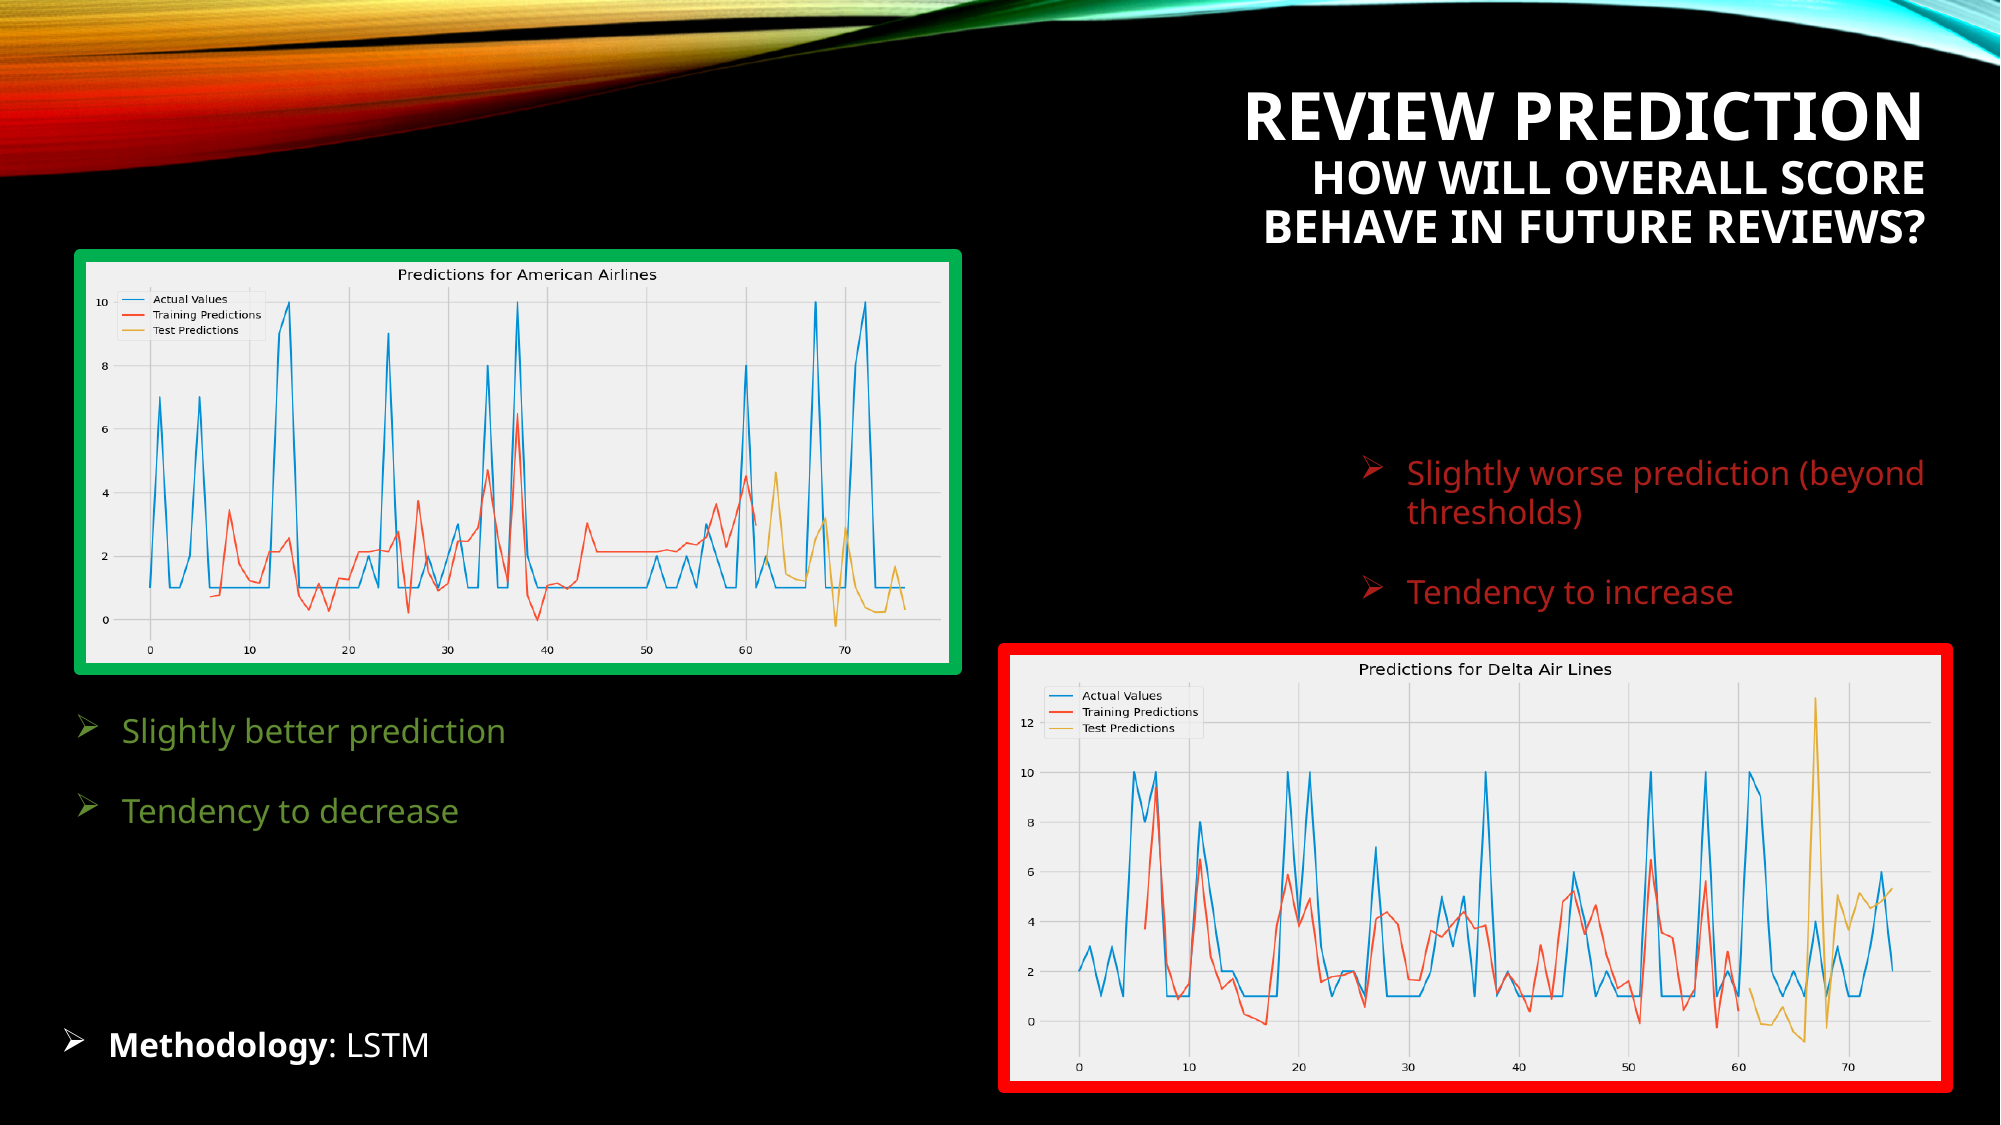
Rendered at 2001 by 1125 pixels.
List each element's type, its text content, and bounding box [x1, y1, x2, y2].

text_box Slightly better prediction Tendency to decrease [60, 702, 673, 838]
picture [0, 0, 2000, 178]
title Review prediction How will overall score behave in future reviews? [1148, 66, 1941, 270]
picture [86, 261, 950, 664]
text_box Methodology: LSTM [46, 1017, 660, 1072]
text_box Slightly worse prediction (beyond thresholds) Tendency to increase [1345, 404, 1959, 619]
picture [1009, 655, 1942, 1082]
